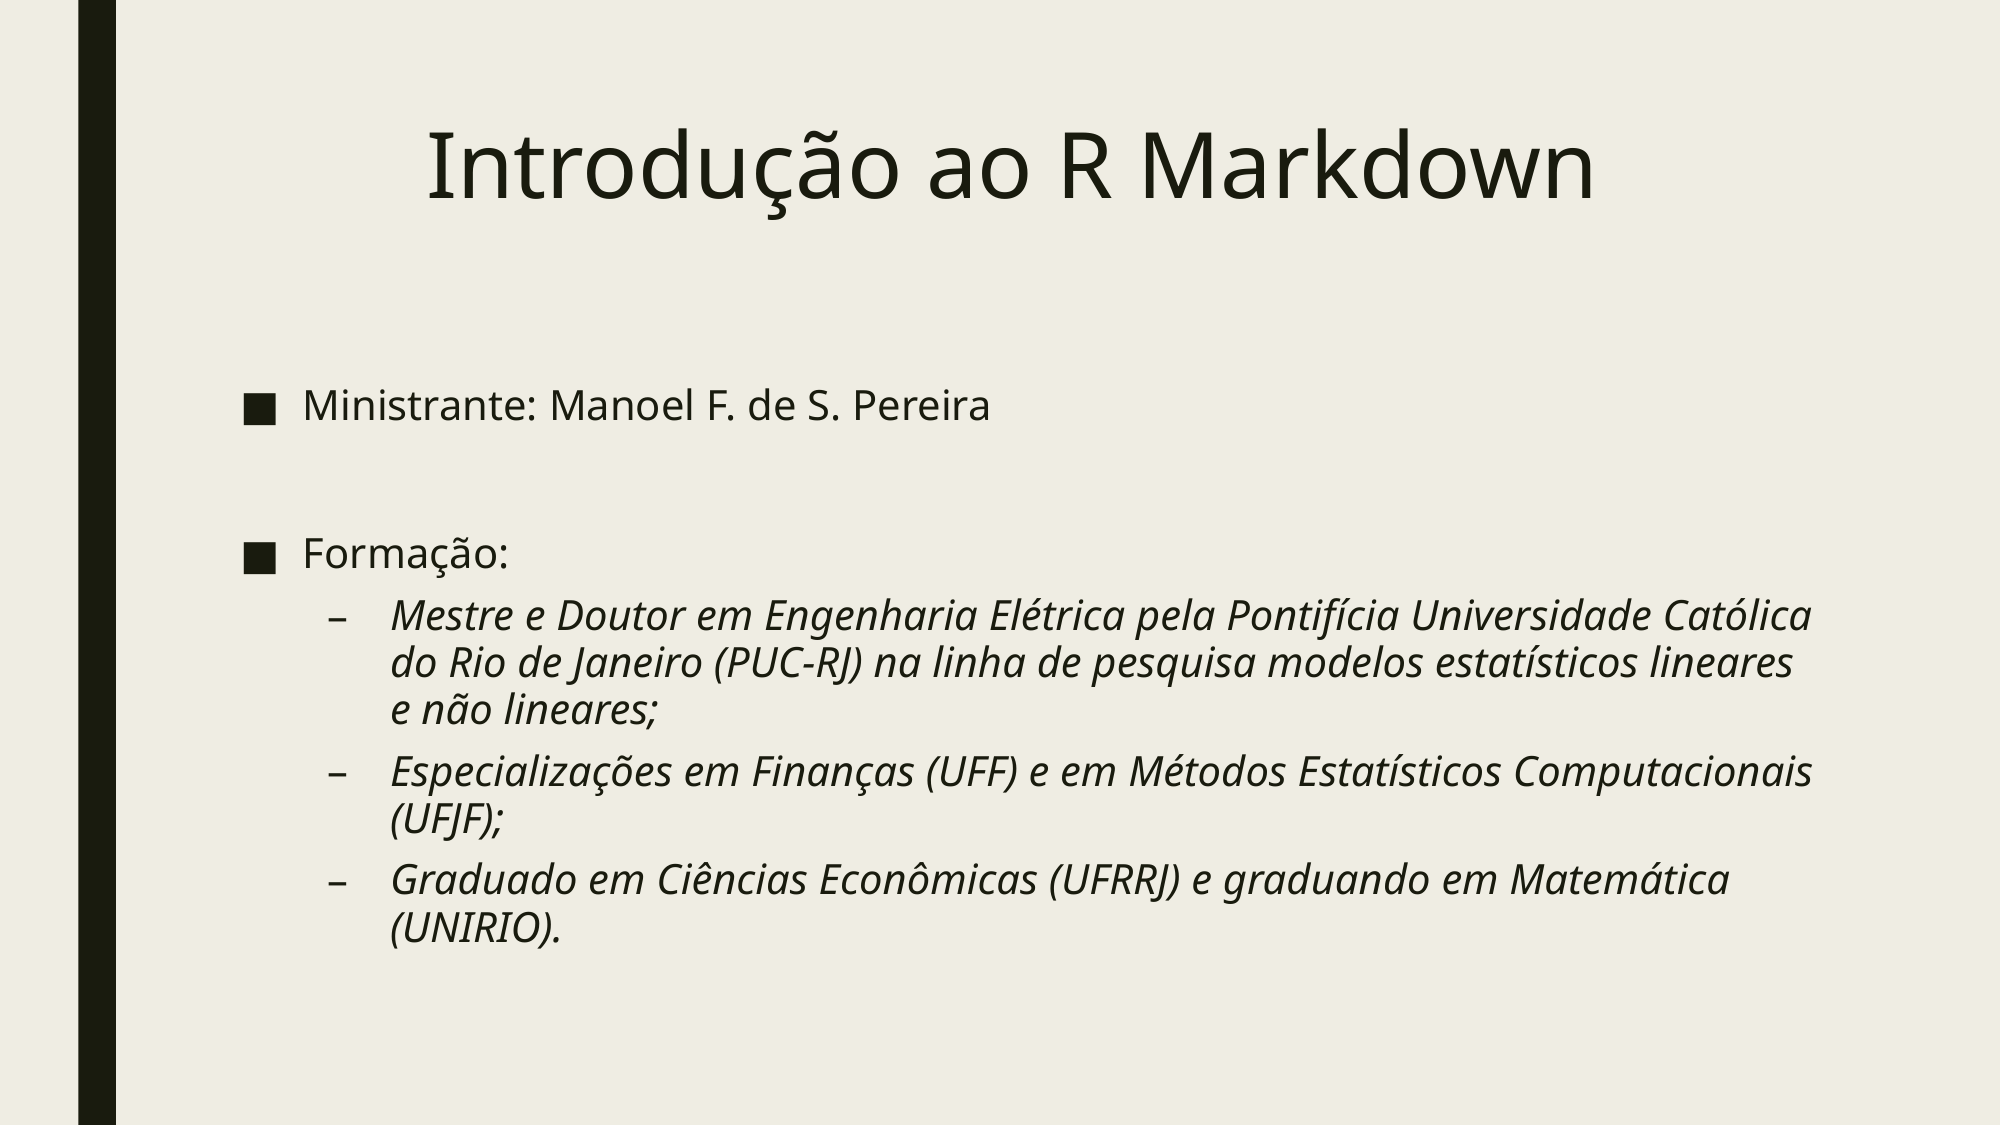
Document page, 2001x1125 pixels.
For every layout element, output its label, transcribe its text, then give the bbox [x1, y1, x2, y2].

title Introdução ao R Markdown [225, 112, 1800, 357]
list Ministrante: Manoel F. de S. Pereira Formação: Mestre e Doutor em Engenharia Elétrica pela Pontifícia Universidade Católica do Rio de Janeiro (PUC-RJ) na linha de pesquisa modelos estatísticos lineares e não lineares; Especializações em Finanças (UFF) e em Métodos Estatísticos Computacionais (UFJF); Graduado em Ciências Econômicas (UFRRJ) e graduando em Matemática (UNIRIO). [225, 375, 1838, 1017]
